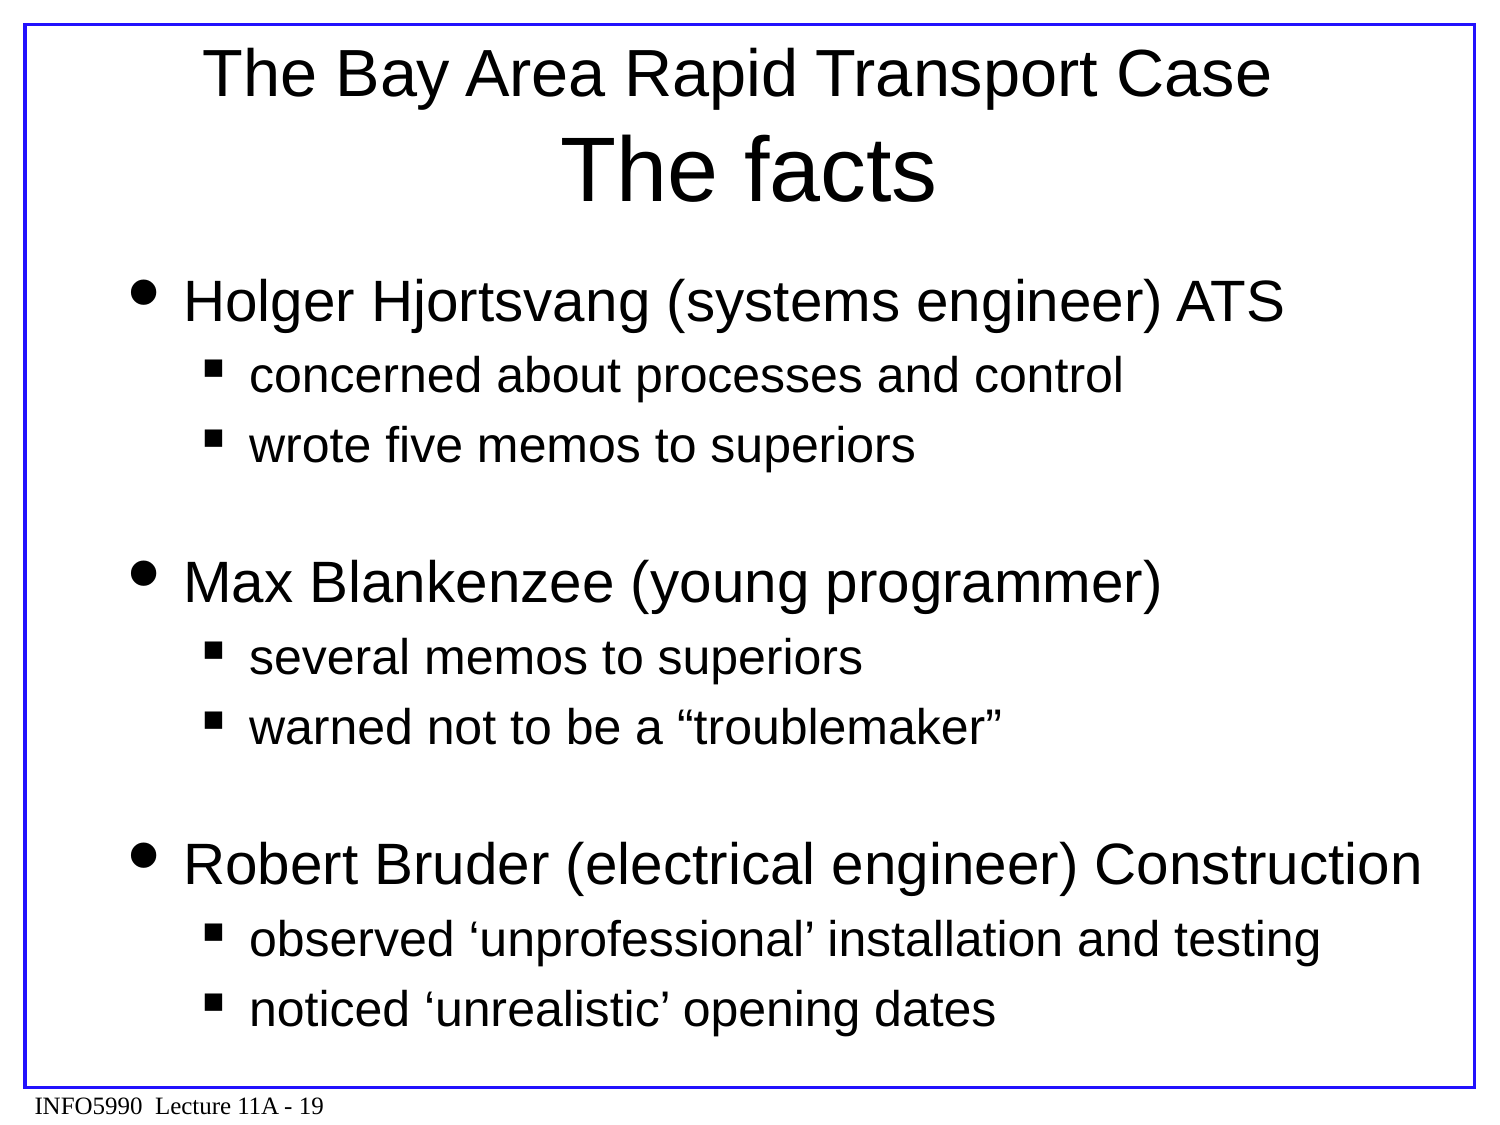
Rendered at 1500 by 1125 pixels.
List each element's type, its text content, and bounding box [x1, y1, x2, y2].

title The Bay Area Rapid Transport Case The facts [99, 30, 1376, 219]
list Holger Hjortsvang (systems engineer) ATS concerned about processes and control wrote five memos to superiors Max Blankenzee (young programmer) several memos to superiors warned not to be a “troublemaker” Robert Bruder (electrical engineer) Construction observed ‘unprofessional’ installation and testing noticed ‘unrealistic’ opening dates [111, 254, 1448, 1060]
